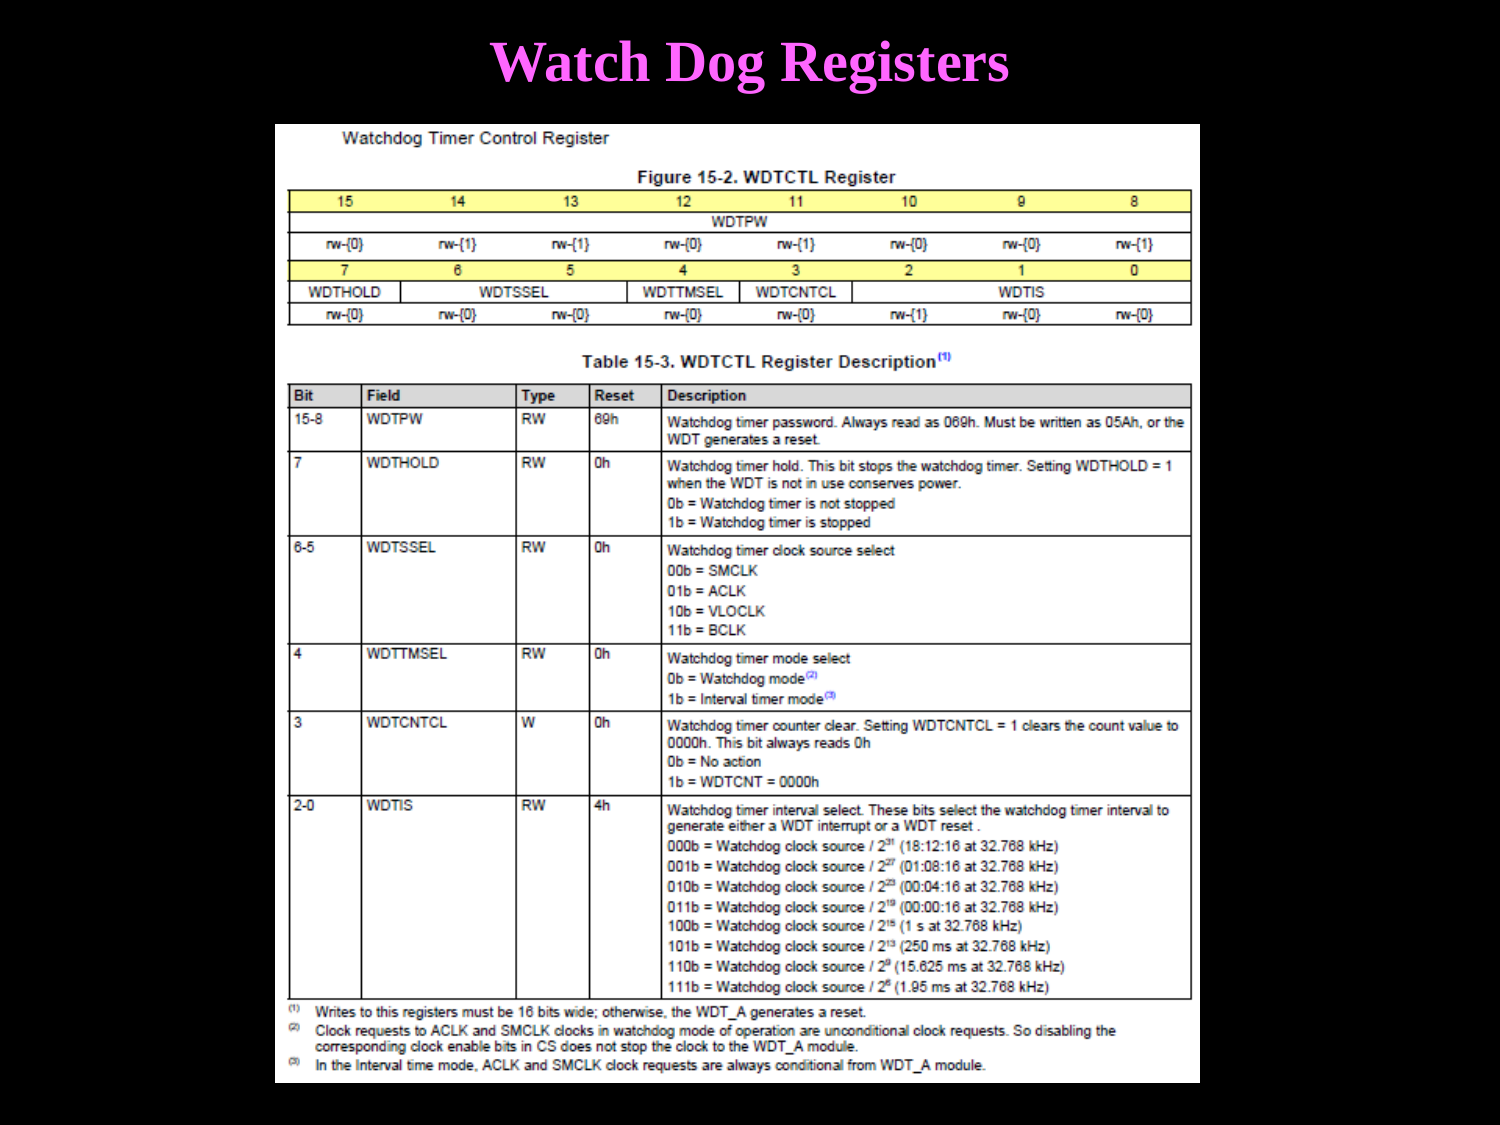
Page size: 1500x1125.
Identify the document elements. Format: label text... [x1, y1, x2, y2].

title Watch Dog Registers [0, 0, 1500, 125]
picture [274, 124, 1200, 1083]
